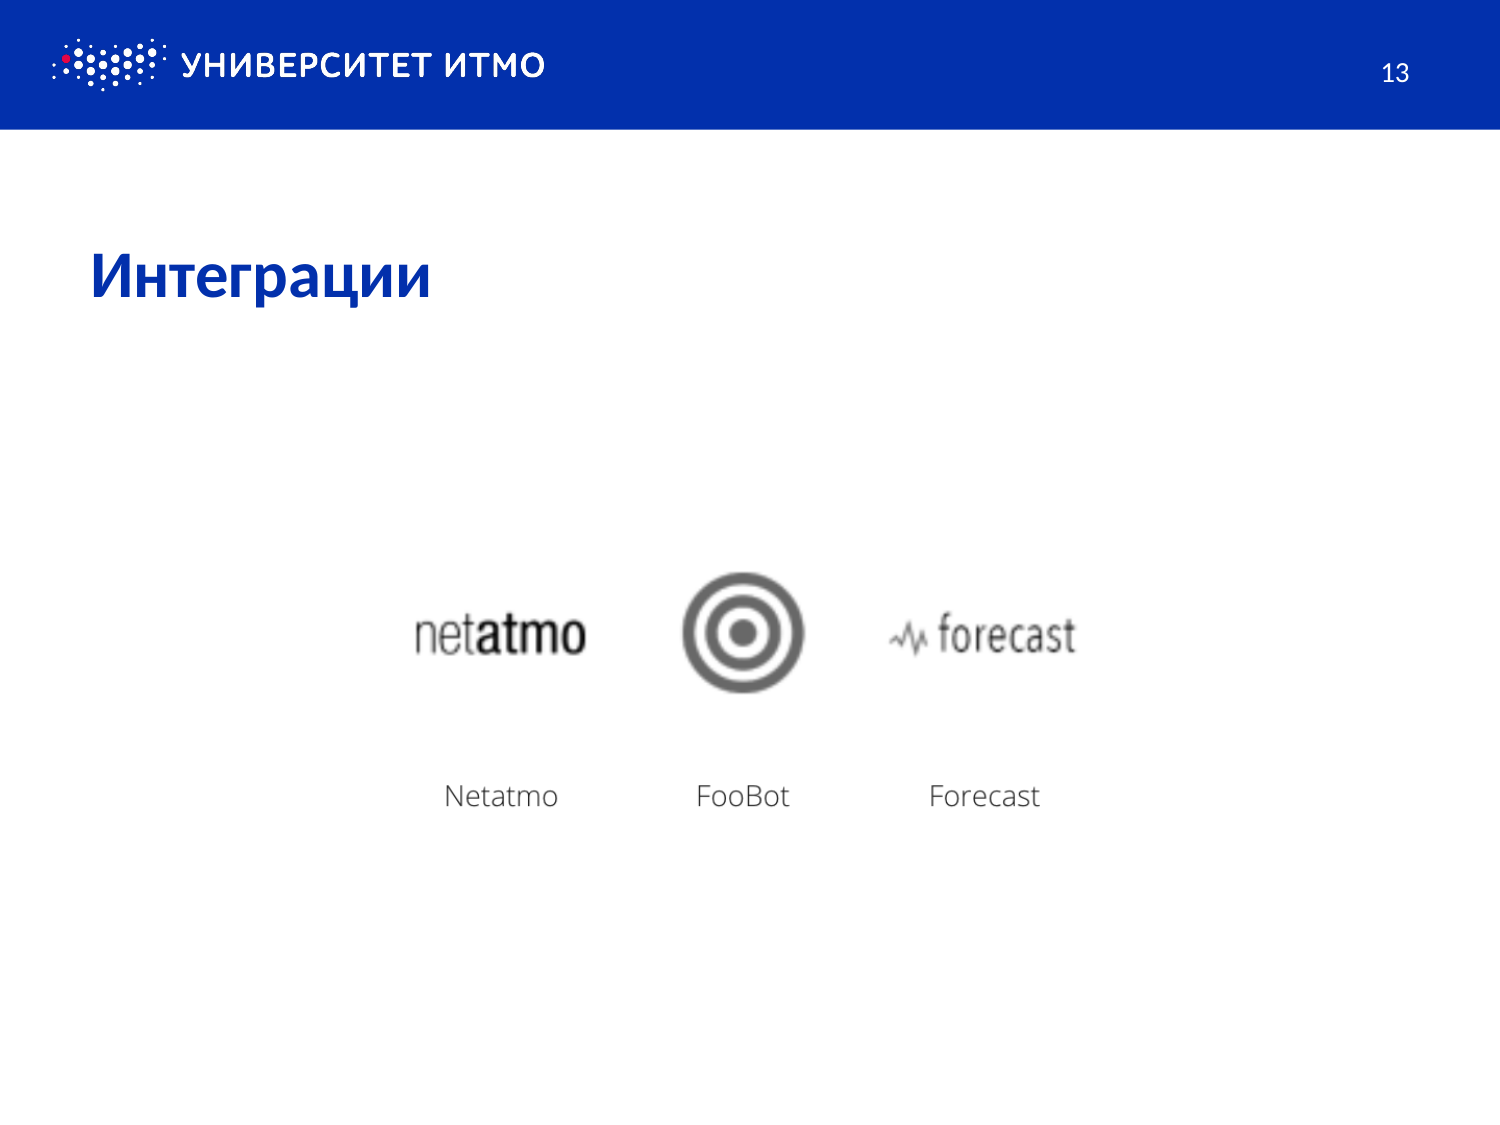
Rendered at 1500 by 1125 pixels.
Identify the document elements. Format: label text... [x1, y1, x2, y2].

footer 13 [661, 40, 1425, 101]
picture [0, 0, 596, 130]
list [354, 516, 1145, 874]
title Интеграции [75, 202, 1425, 339]
